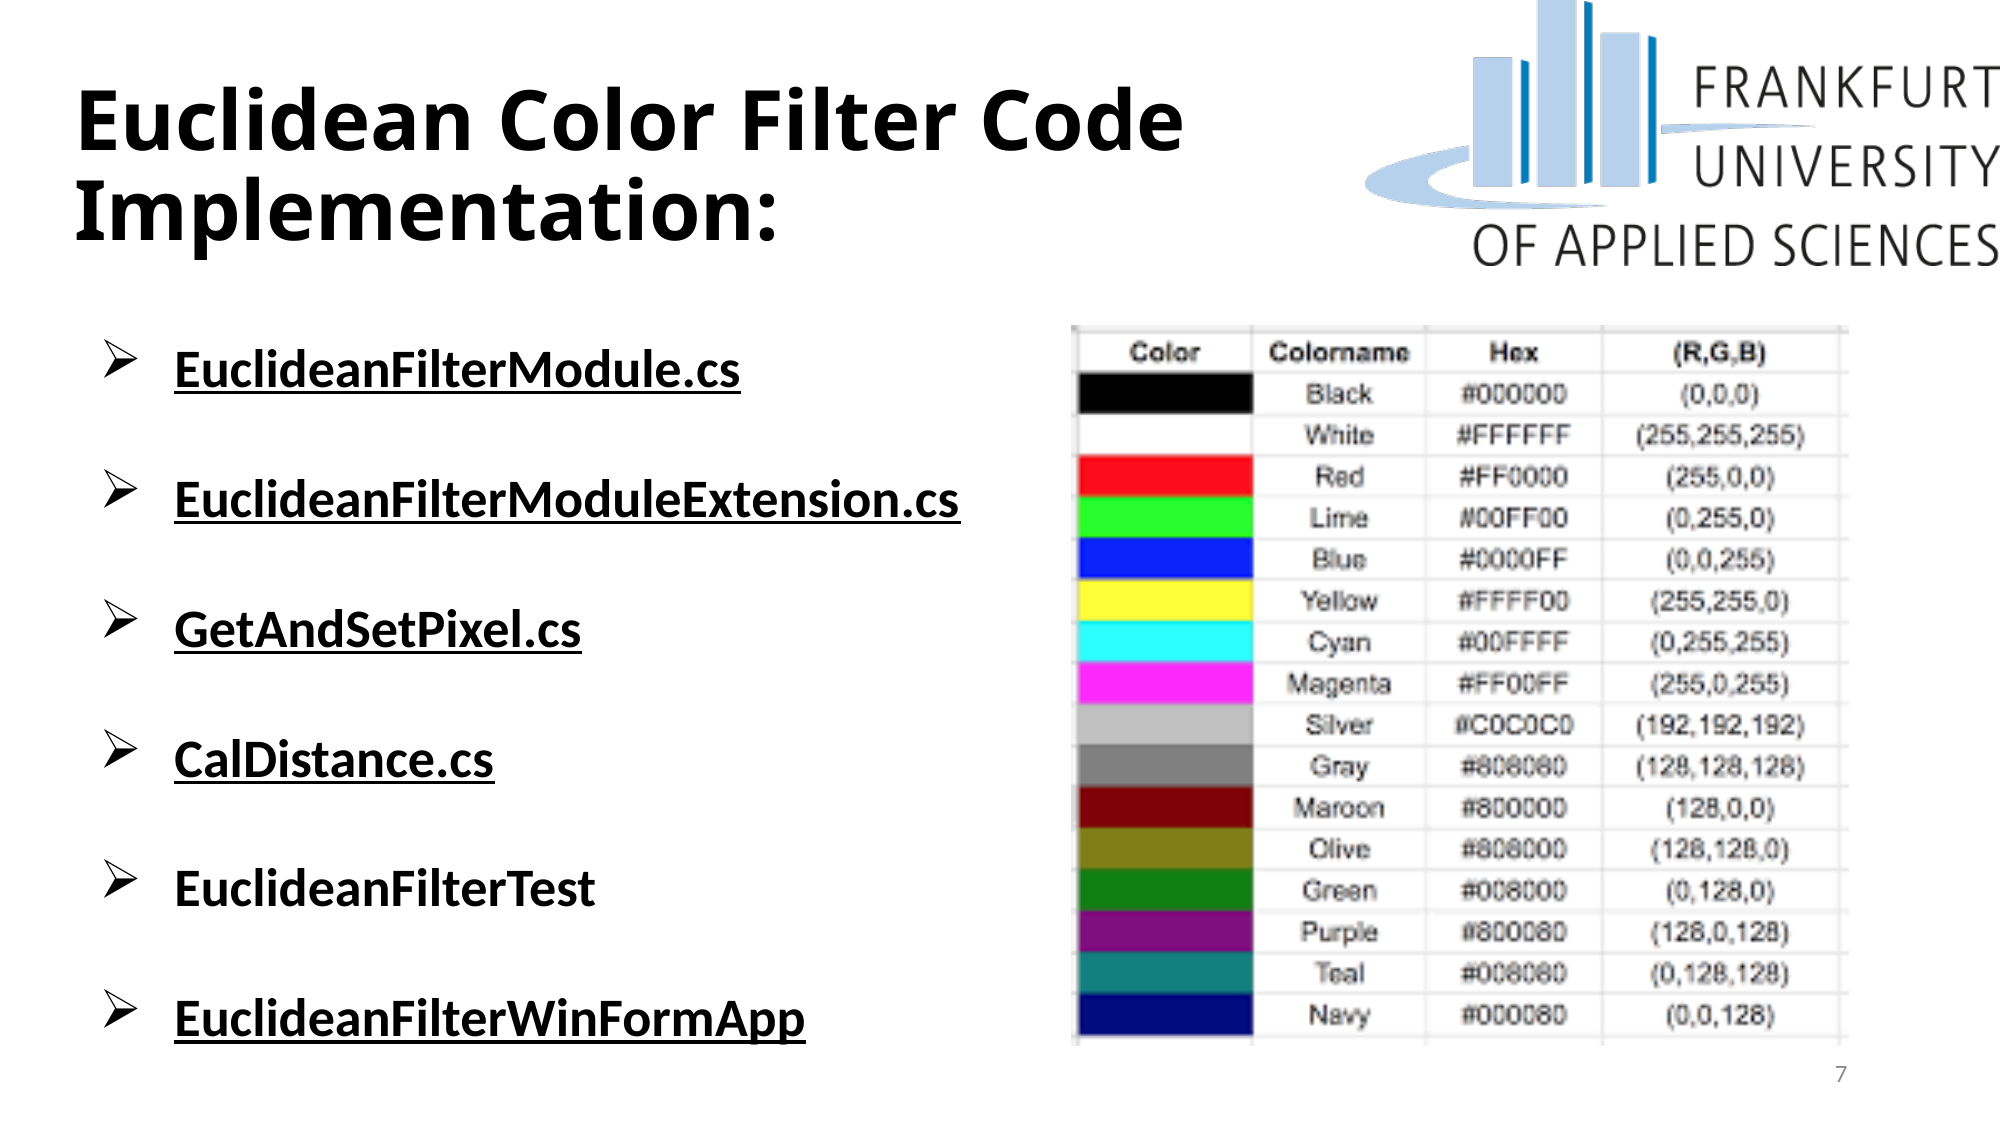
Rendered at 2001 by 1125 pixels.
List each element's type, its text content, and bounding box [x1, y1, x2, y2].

title Euclidean Color Filter Code Implementation: [59, 59, 1863, 278]
picture [1365, 0, 2000, 266]
text_box EuclideanFilterModule.cs EuclideanFilterModuleExtension.cs GetAndSetPixel.cs CalDistance.cs EuclideanFilterTest EuclideanFilterWinFormApp [84, 325, 1000, 1056]
slide_number 7 [1412, 1042, 1863, 1103]
picture [1071, 325, 1849, 1046]
